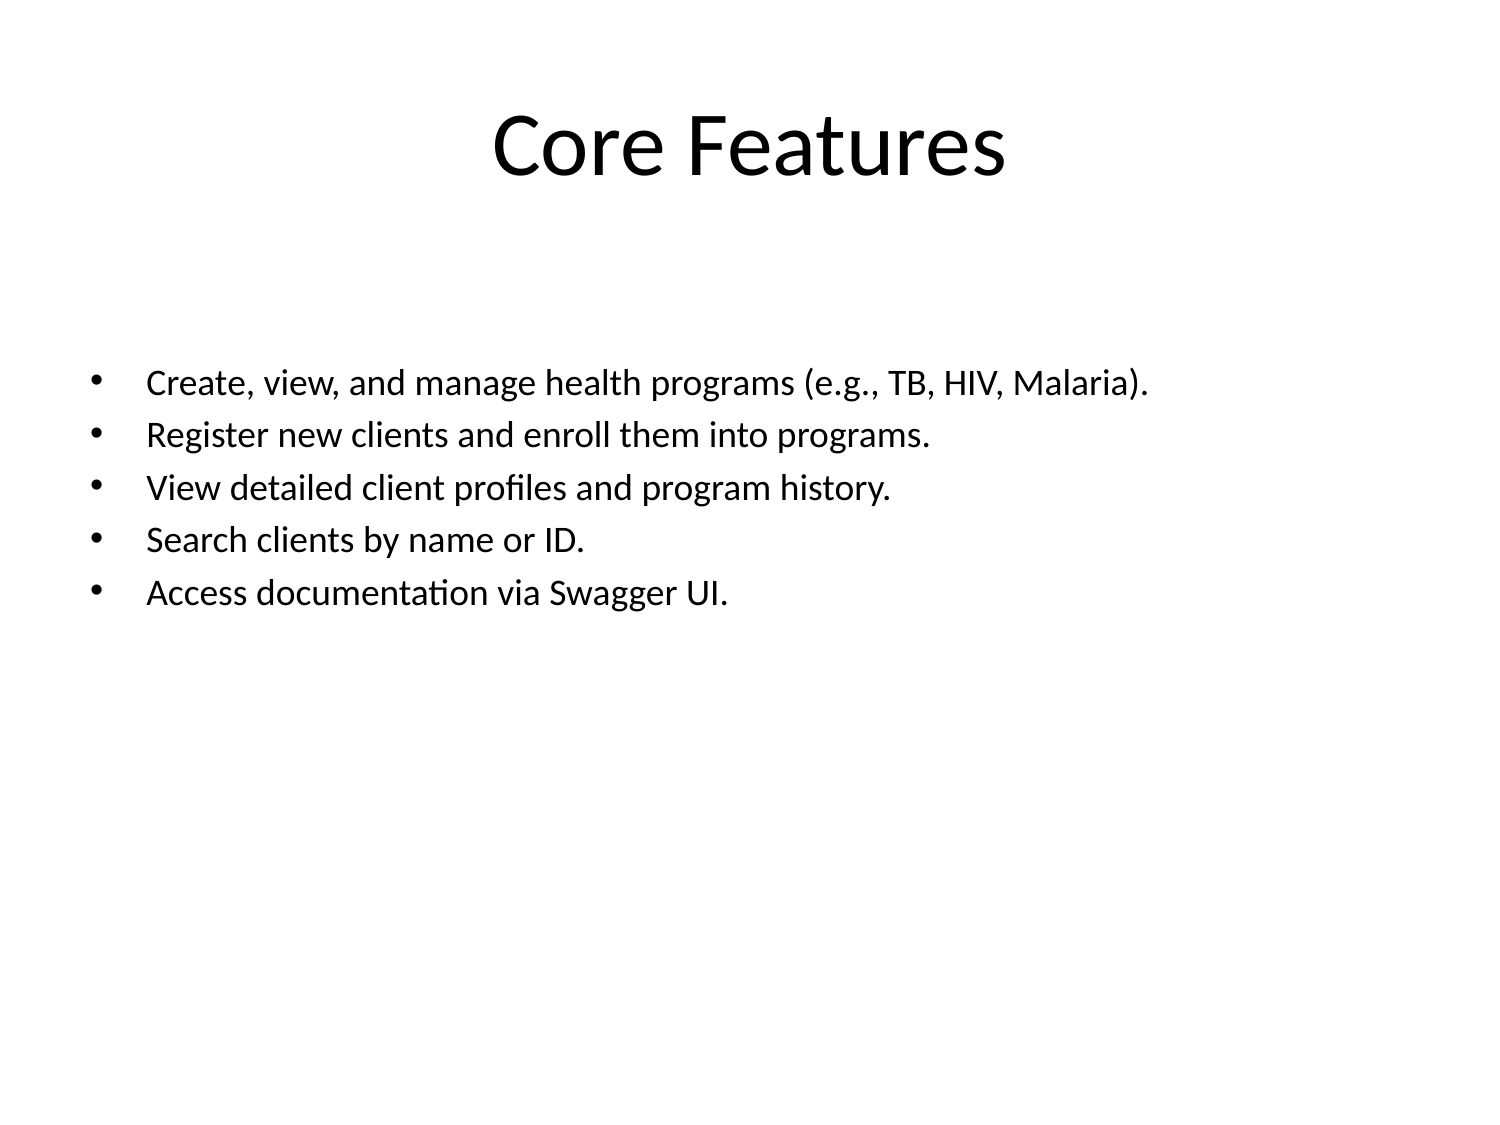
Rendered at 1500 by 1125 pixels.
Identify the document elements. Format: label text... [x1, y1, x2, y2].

title Core Features [75, 45, 1425, 233]
list Create, view, and manage health programs (e.g., TB, HIV, Malaria). Register new clients and enroll them into programs. View detailed client profiles and program history. Search clients by name or ID. Access documentation via Swagger UI. [75, 262, 1425, 1005]
